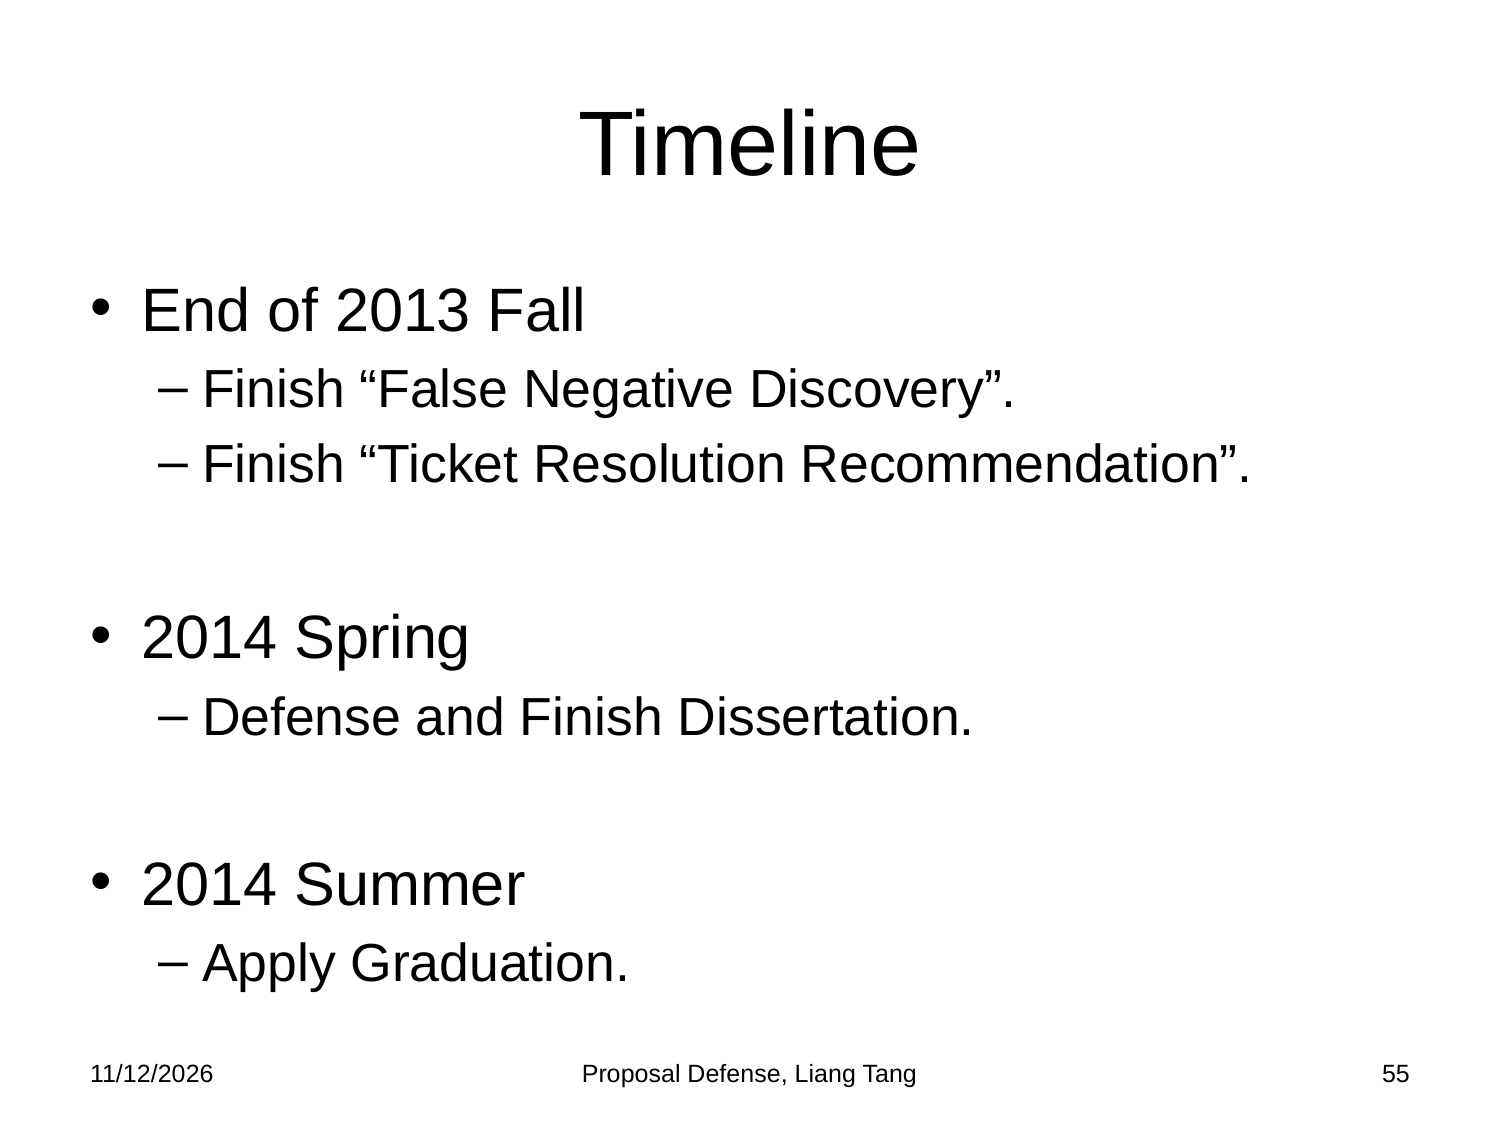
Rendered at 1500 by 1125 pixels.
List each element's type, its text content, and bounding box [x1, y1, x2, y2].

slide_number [75, 1042, 425, 1103]
title Timeline [75, 45, 1425, 233]
slide_number 55 [1074, 1042, 1425, 1103]
footer Proposal Defense, Liang Tang [512, 1042, 988, 1103]
list End of 2013 Fall Finish “False Negative Discovery”. Finish “Ticket Resolution Recommendation”. 2014 Spring Defense and Finish Dissertation. 2014 Summer Apply Graduation. [75, 262, 1425, 1005]
